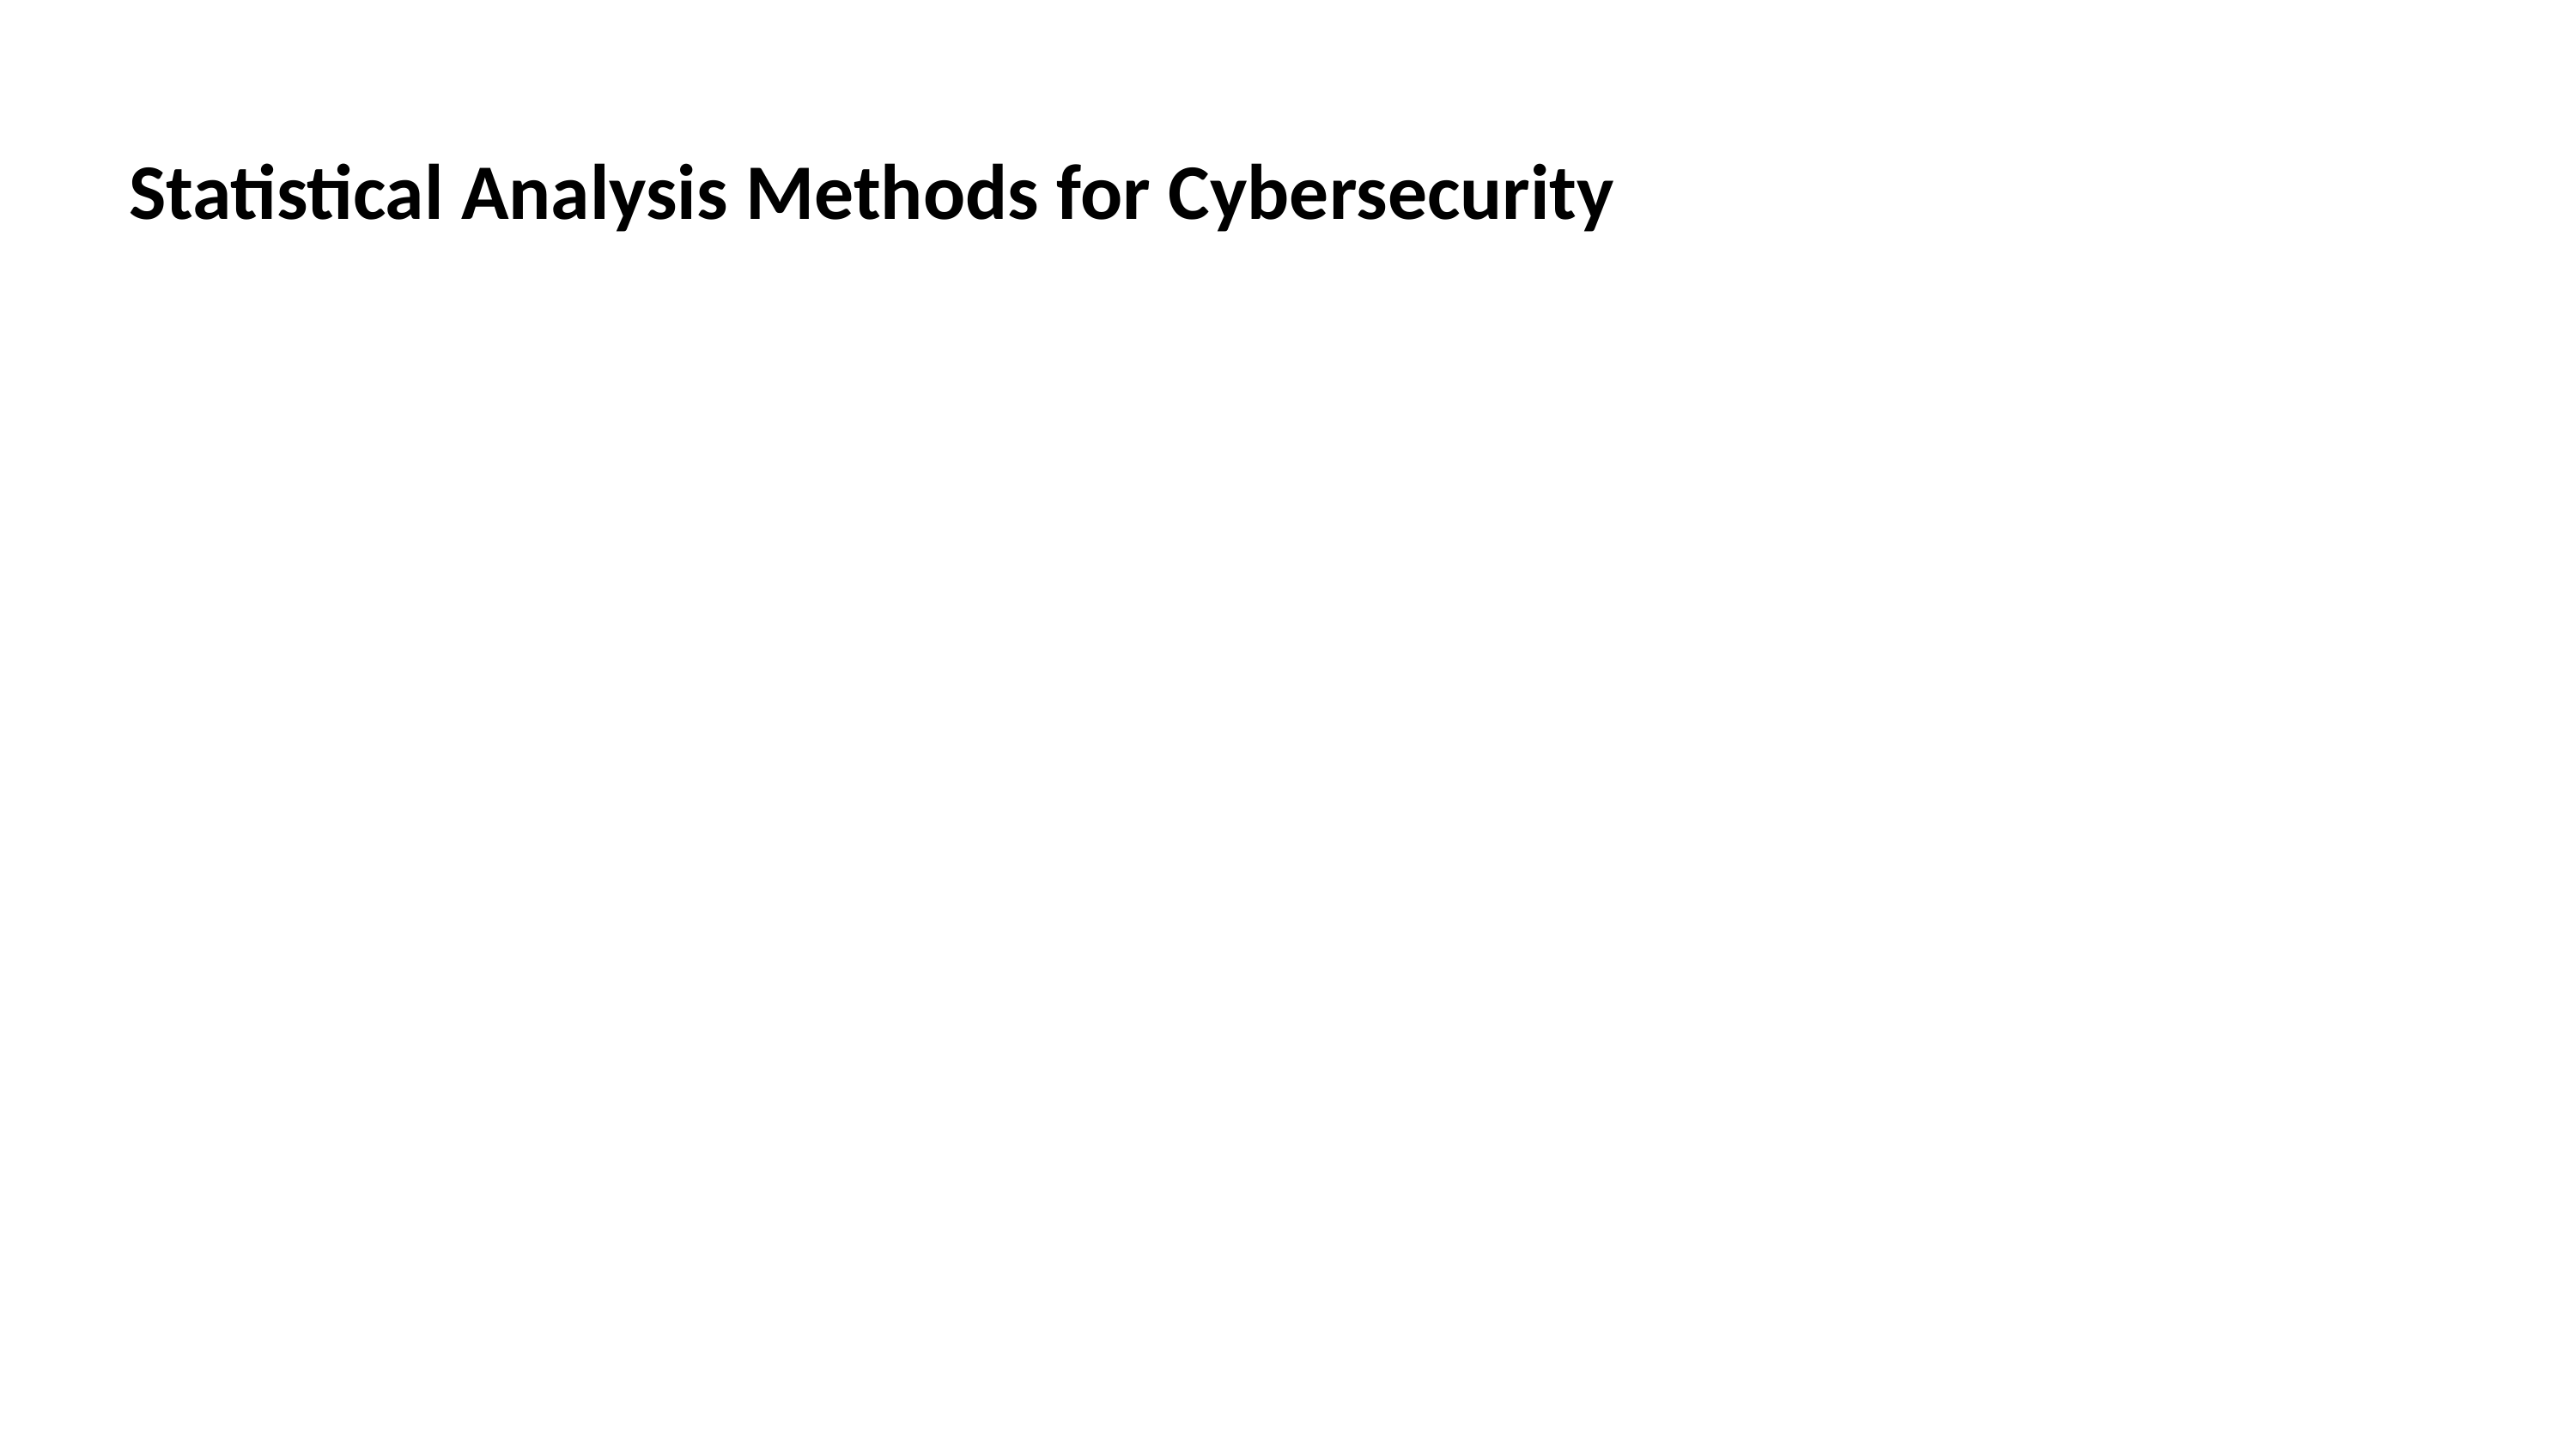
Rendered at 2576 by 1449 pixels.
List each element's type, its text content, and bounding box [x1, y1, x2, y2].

title Statistical Analysis Methods for Cybersecurity [129, 58, 2447, 300]
